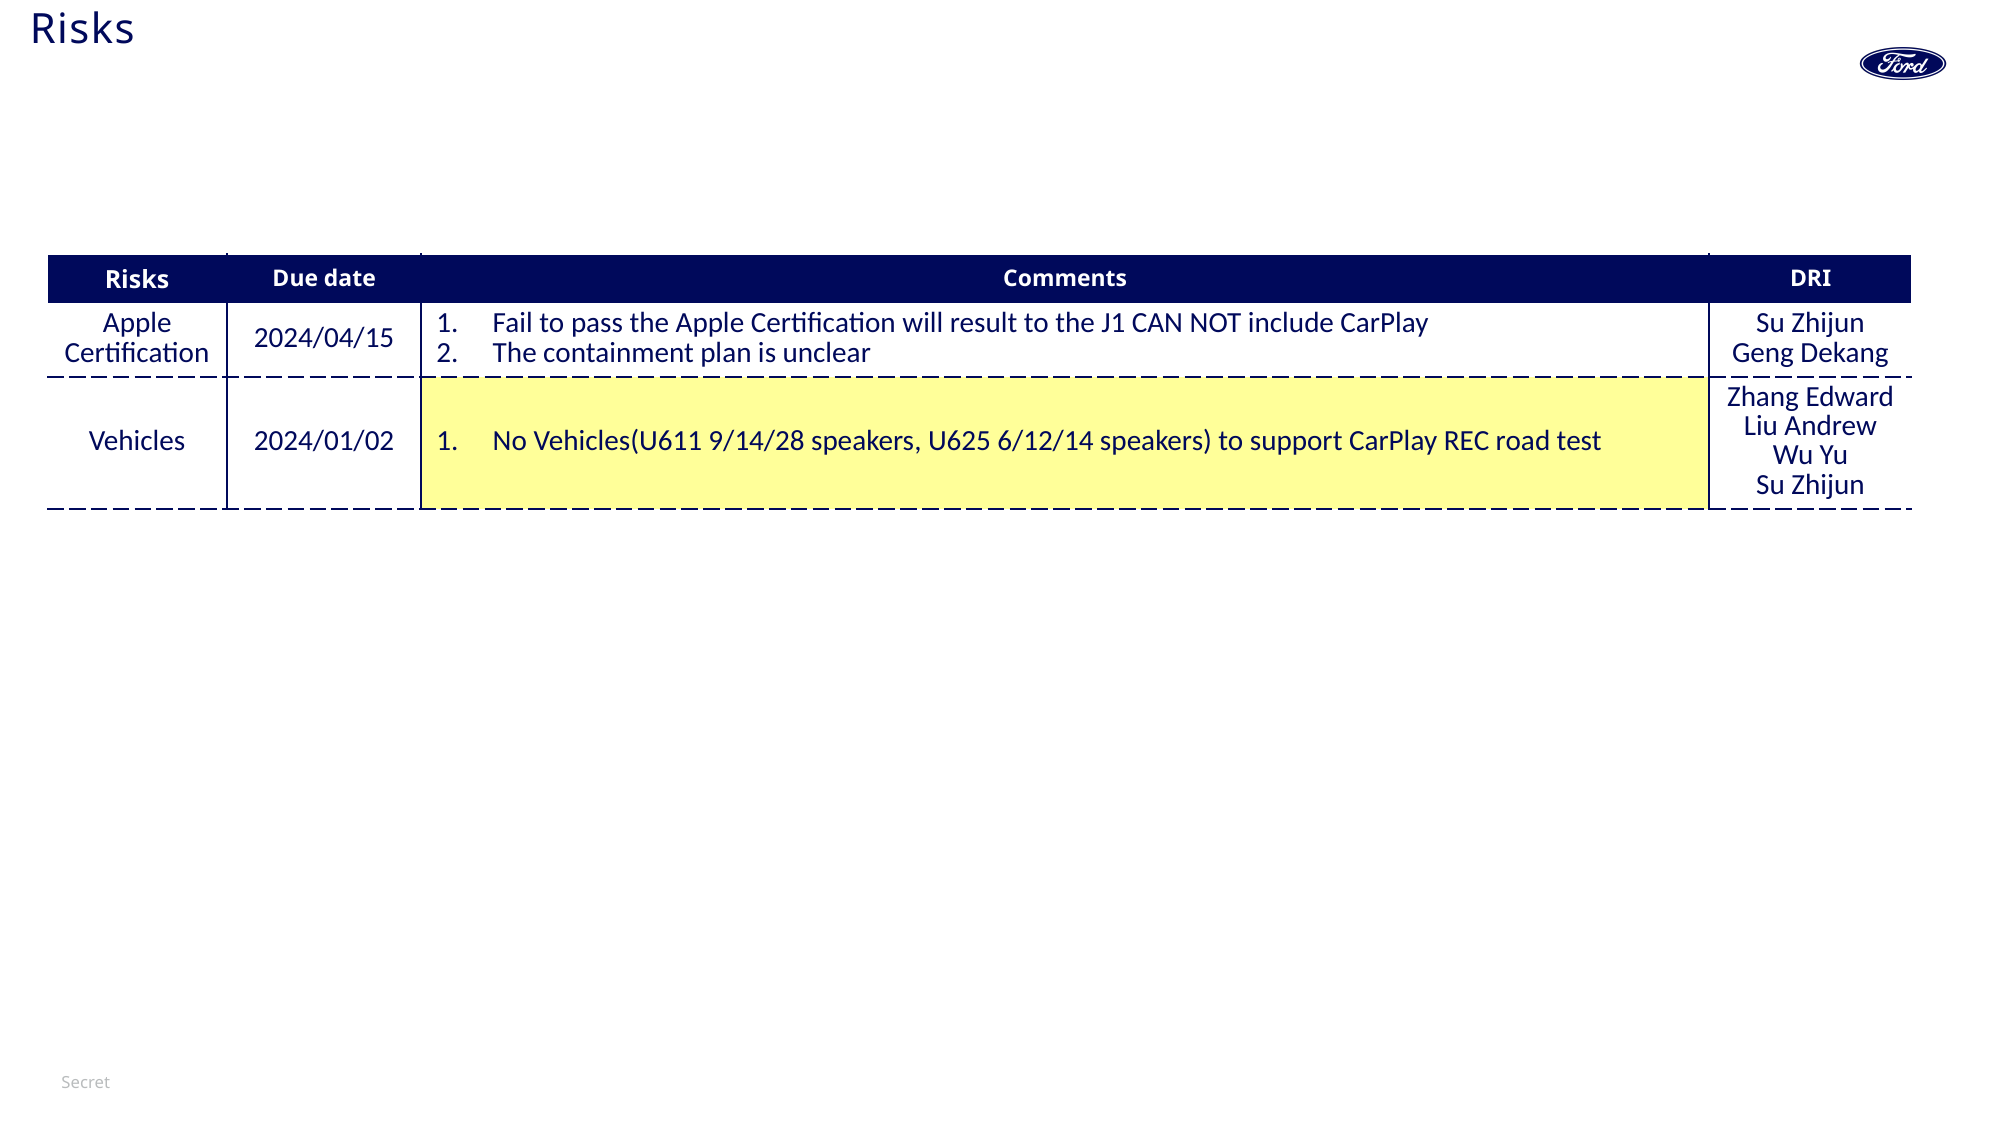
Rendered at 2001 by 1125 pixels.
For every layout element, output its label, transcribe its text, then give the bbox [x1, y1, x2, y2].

table_header Risks [48, 255, 226, 303]
title Risks [29, 0, 1755, 113]
table_header Comments [422, 255, 1708, 303]
table_header DRI [1710, 255, 1911, 303]
table_cell Su Zhijun Geng Dekang [1710, 303, 1912, 377]
table_cell Fail to pass the Apple Certification will result to the J1 CAN NOT include CarPlay The containment plan is unclear [422, 303, 1708, 377]
table_cell 2024/01/02 [228, 377, 420, 509]
table_cell No Vehicles(U611 9/14/28 speakers, U625 6/12/14 speakers) to support CarPlay REC road test [422, 377, 1708, 509]
table_cell Apple Certification [47, 303, 226, 377]
table_cell Vehicles [47, 377, 226, 509]
picture [1849, 36, 1957, 91]
table_header Due date [228, 255, 420, 303]
table_cell 2024/04/15 [228, 303, 420, 377]
table_cell Zhang Edward Liu Andrew Wu Yu Su Zhijun [1710, 377, 1912, 509]
